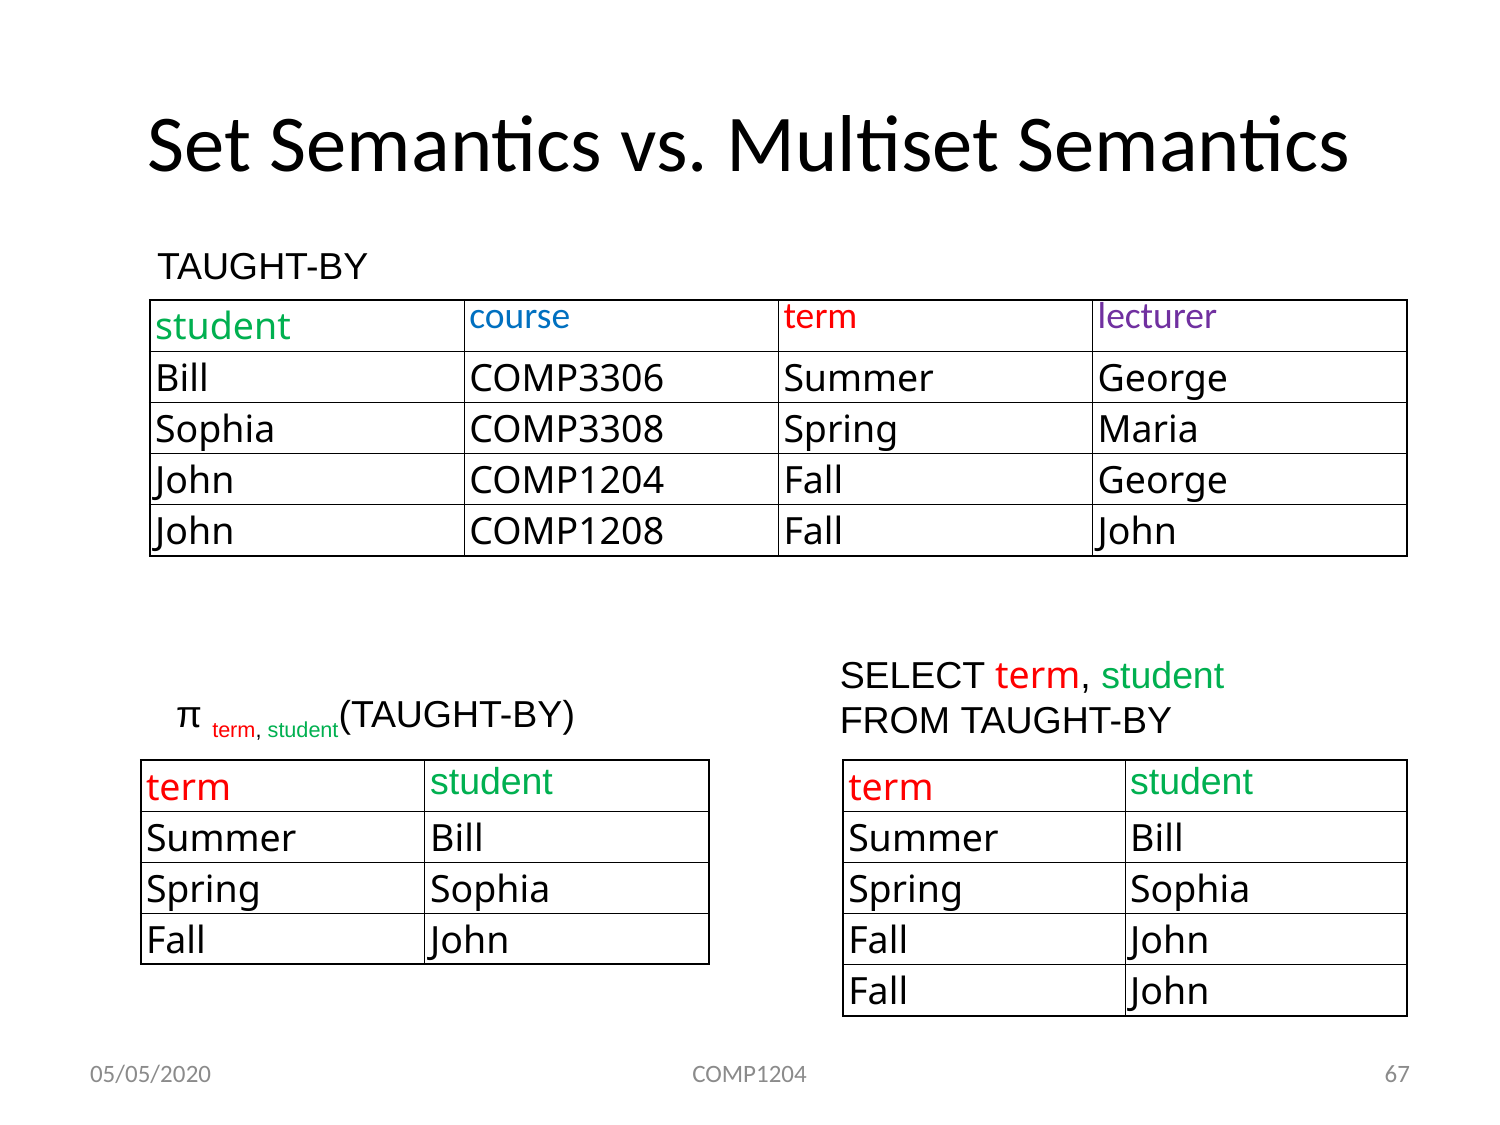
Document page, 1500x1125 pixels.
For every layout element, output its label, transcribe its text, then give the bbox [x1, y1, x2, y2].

text_box π term, student(TAUGHT-BY) [161, 682, 705, 749]
footer COMP1204 [512, 1042, 988, 1103]
table_cell Summer [779, 352, 1092, 402]
table_cell COMP1208 [465, 505, 778, 555]
table_cell John [1126, 965, 1406, 1015]
table_header lecturer [1093, 301, 1406, 351]
table_cell John [151, 454, 464, 504]
table_cell John [151, 505, 464, 555]
table_cell Spring [142, 863, 424, 913]
table_header student [151, 301, 464, 351]
table_cell Sophia [151, 403, 464, 453]
table_header term [844, 761, 1125, 811]
slide_number 67 [1074, 1042, 1425, 1103]
table_cell Fall [779, 454, 1092, 504]
table_cell Fall [844, 965, 1125, 1015]
table_cell Fall [779, 505, 1092, 555]
table_cell Fall [142, 914, 424, 963]
table_header student [425, 761, 708, 811]
table_cell Bill [1126, 812, 1406, 862]
table_header student [1126, 761, 1406, 811]
table_cell George [1093, 454, 1406, 504]
table_cell Maria [1093, 403, 1406, 453]
table_cell COMP3308 [465, 403, 778, 453]
text_box TAUGHT-BY [142, 54, 384, 340]
table_cell Bill [425, 812, 708, 862]
table_cell Bill [151, 352, 464, 402]
table_cell Spring [844, 863, 1125, 913]
table_cell Fall [844, 914, 1125, 964]
table_cell John [1126, 914, 1406, 964]
table_cell Spring [779, 403, 1092, 453]
table_cell John [1093, 505, 1406, 555]
table_cell COMP1204 [465, 454, 778, 504]
table_header term [142, 761, 424, 811]
table_cell COMP3306 [465, 352, 778, 402]
title Set Semantics vs. Multiset Semantics [75, 45, 1425, 233]
table_cell John [425, 914, 708, 963]
table_header course [465, 301, 778, 351]
table_cell Sophia [1126, 863, 1406, 913]
table_cell Sophia [425, 863, 708, 913]
text_box SELECT term, student FROM TAUGHT-BY [824, 644, 1500, 749]
table_cell Summer [844, 812, 1125, 862]
table_header term [779, 301, 1092, 351]
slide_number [75, 1042, 425, 1103]
table_cell George [1093, 352, 1406, 402]
table_cell Summer [142, 812, 424, 862]
